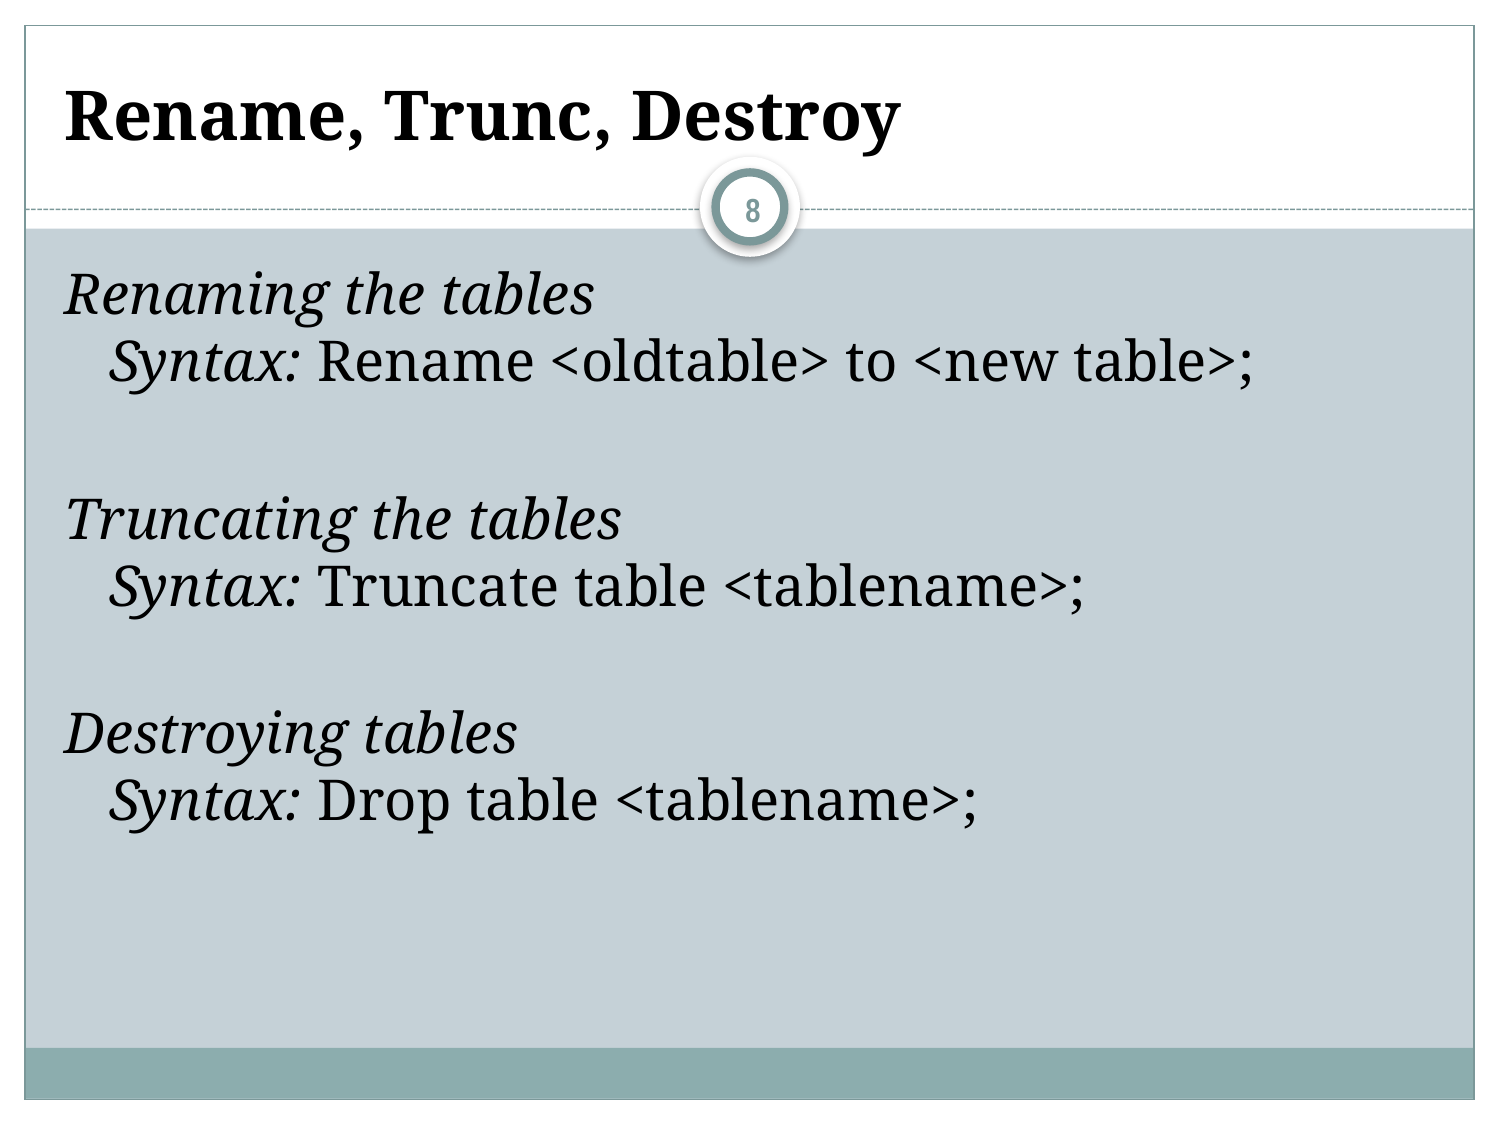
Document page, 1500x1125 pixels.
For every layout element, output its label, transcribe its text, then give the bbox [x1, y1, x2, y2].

list Renaming the tables Syntax: Rename <oldtable> to <new table>; Truncating the tables Syntax: Truncate table <tablename>; Destroying tables Syntax: Drop table <tablename>; [49, 250, 1445, 1001]
title Rename, Trunc, Destroy [49, 37, 1450, 163]
slide_number 8 [715, 168, 791, 241]
